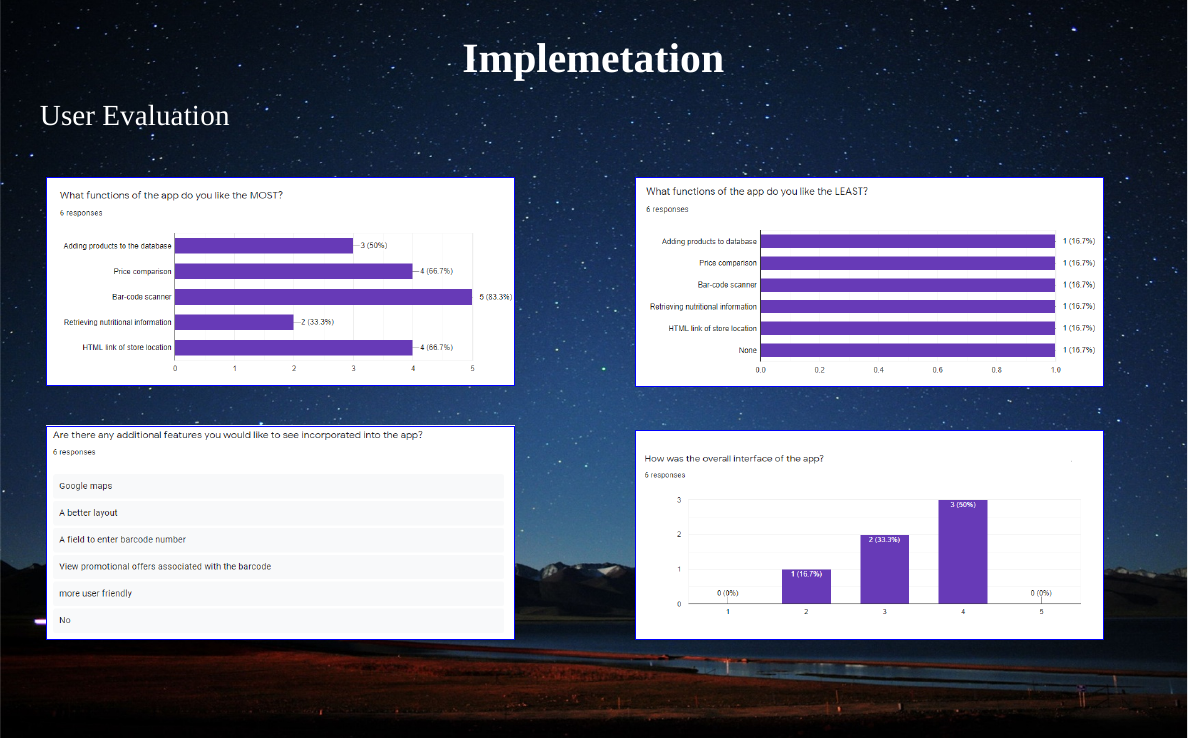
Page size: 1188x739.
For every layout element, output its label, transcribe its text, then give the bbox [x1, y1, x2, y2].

picture [0, 0, 1188, 738]
text_box Implemetation [244, 23, 942, 88]
text_box User Evaluation [25, 88, 1162, 139]
